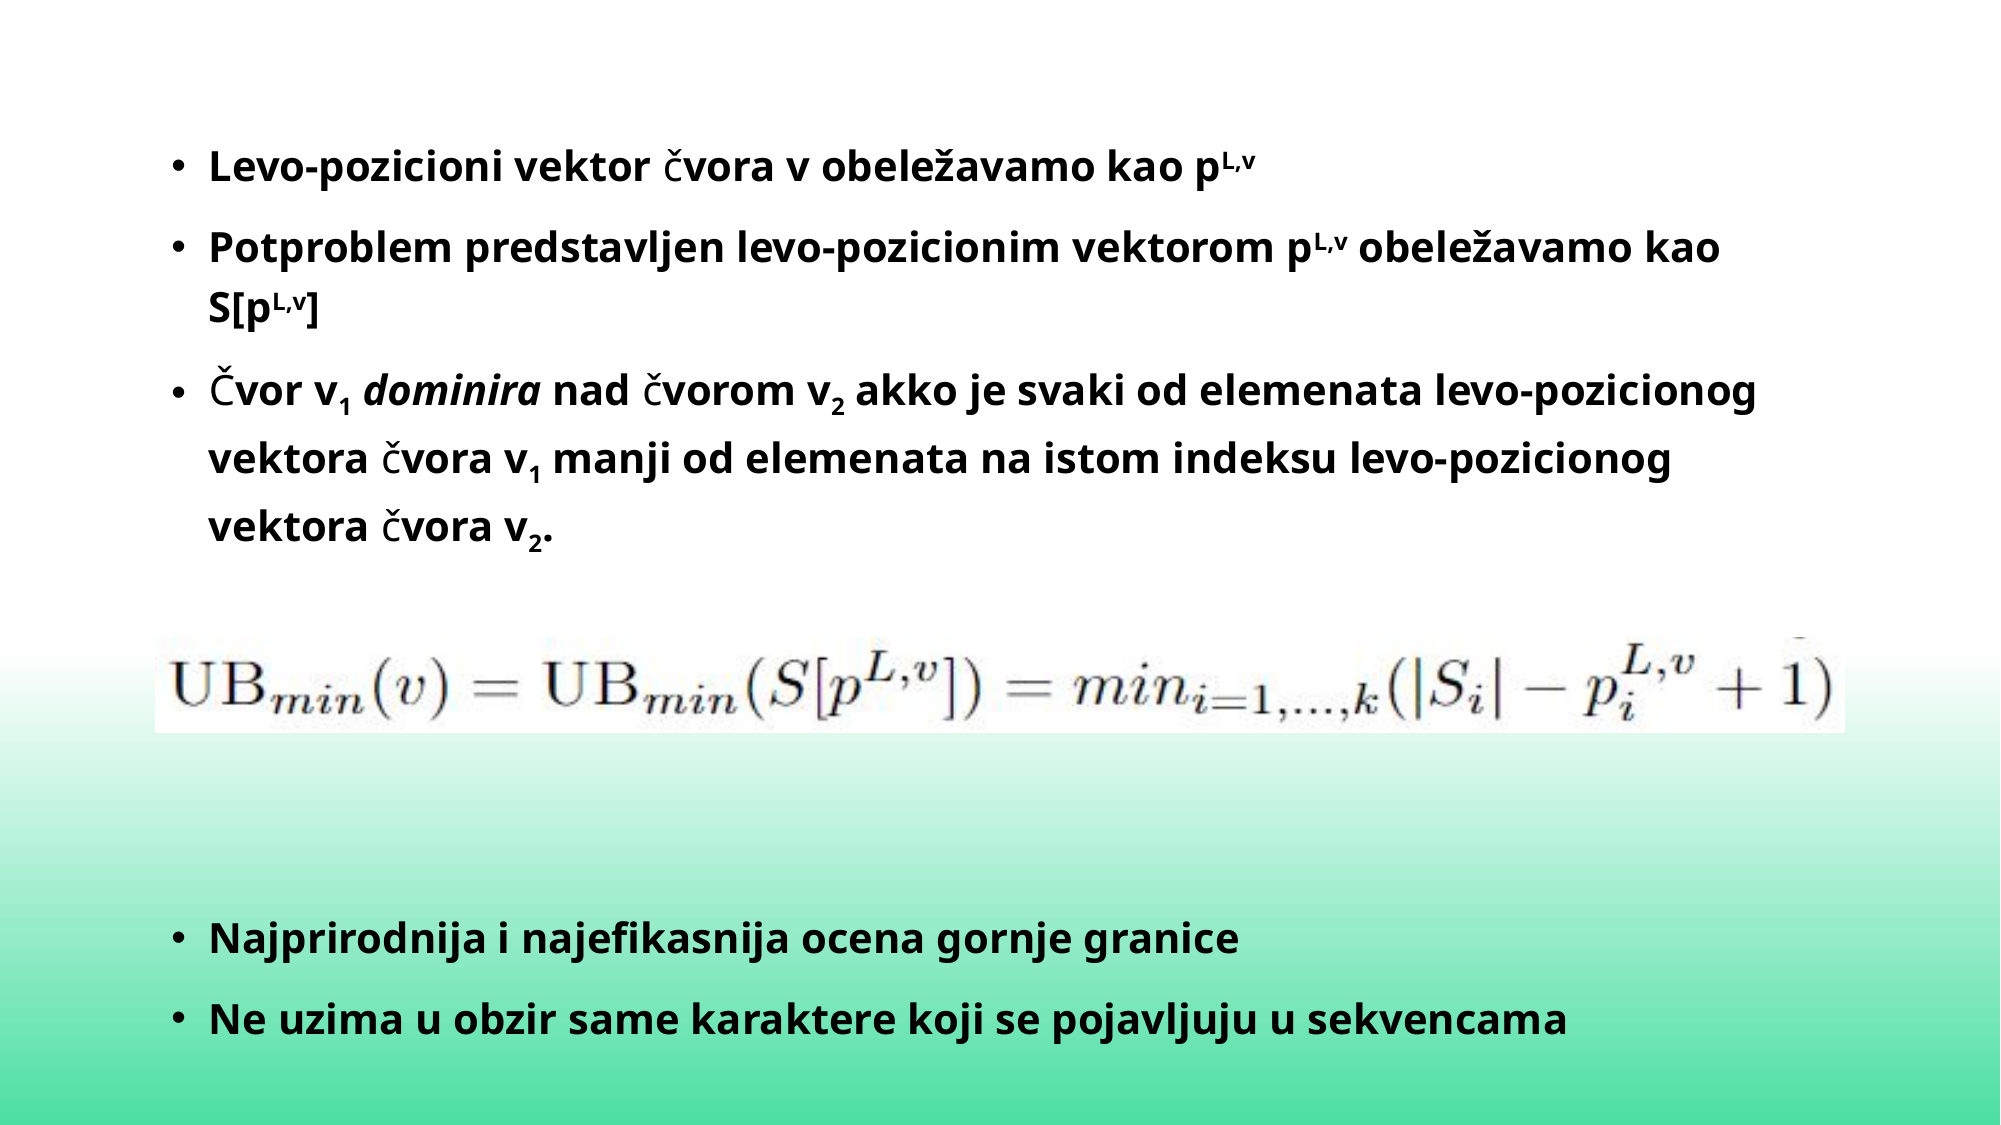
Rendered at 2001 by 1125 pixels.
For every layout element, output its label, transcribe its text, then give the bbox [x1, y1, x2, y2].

list Levo-pozicioni vektor čvora v obeležavamo kao pL,v Potproblem predstavljen levo-pozicionim vektorom pL,v obeležavamo kao S[pL,v] Čvor v1 dominira nad čvorom v2 akko je svaki od elemenata levo-pozicionog vektora čvora v1 manji od elemenata na istom indeksu levo-pozicionog vektora čvora v2. Gornja granica broja karaktera koji mogu da se dodaju na vektor v Najprirodnija i najefikasnija ocena gornje granice Ne uzima u obzir same karaktere koji se pojavljuju u sekvencama [156, 733, 1844, 1059]
list Levo-pozicioni vektor čvora v obeležavamo kao pL,v Potproblem predstavljen levo-pozicionim vektorom pL,v obeležavamo kao S[pL,v] Čvor v1 dominira nad čvorom v2 akko je svaki od elemenata levo-pozicionog vektora čvora v1 manji od elemenata na istom indeksu levo-pozicionog vektora čvora v2. Gornja granica broja karaktera koji mogu da se dodaju na vektor v Najprirodnija i najefikasnija ocena gornje granice Ne uzima u obzir same karaktere koji se pojavljuju u sekvencama [156, 122, 1844, 637]
picture [155, 637, 1845, 733]
